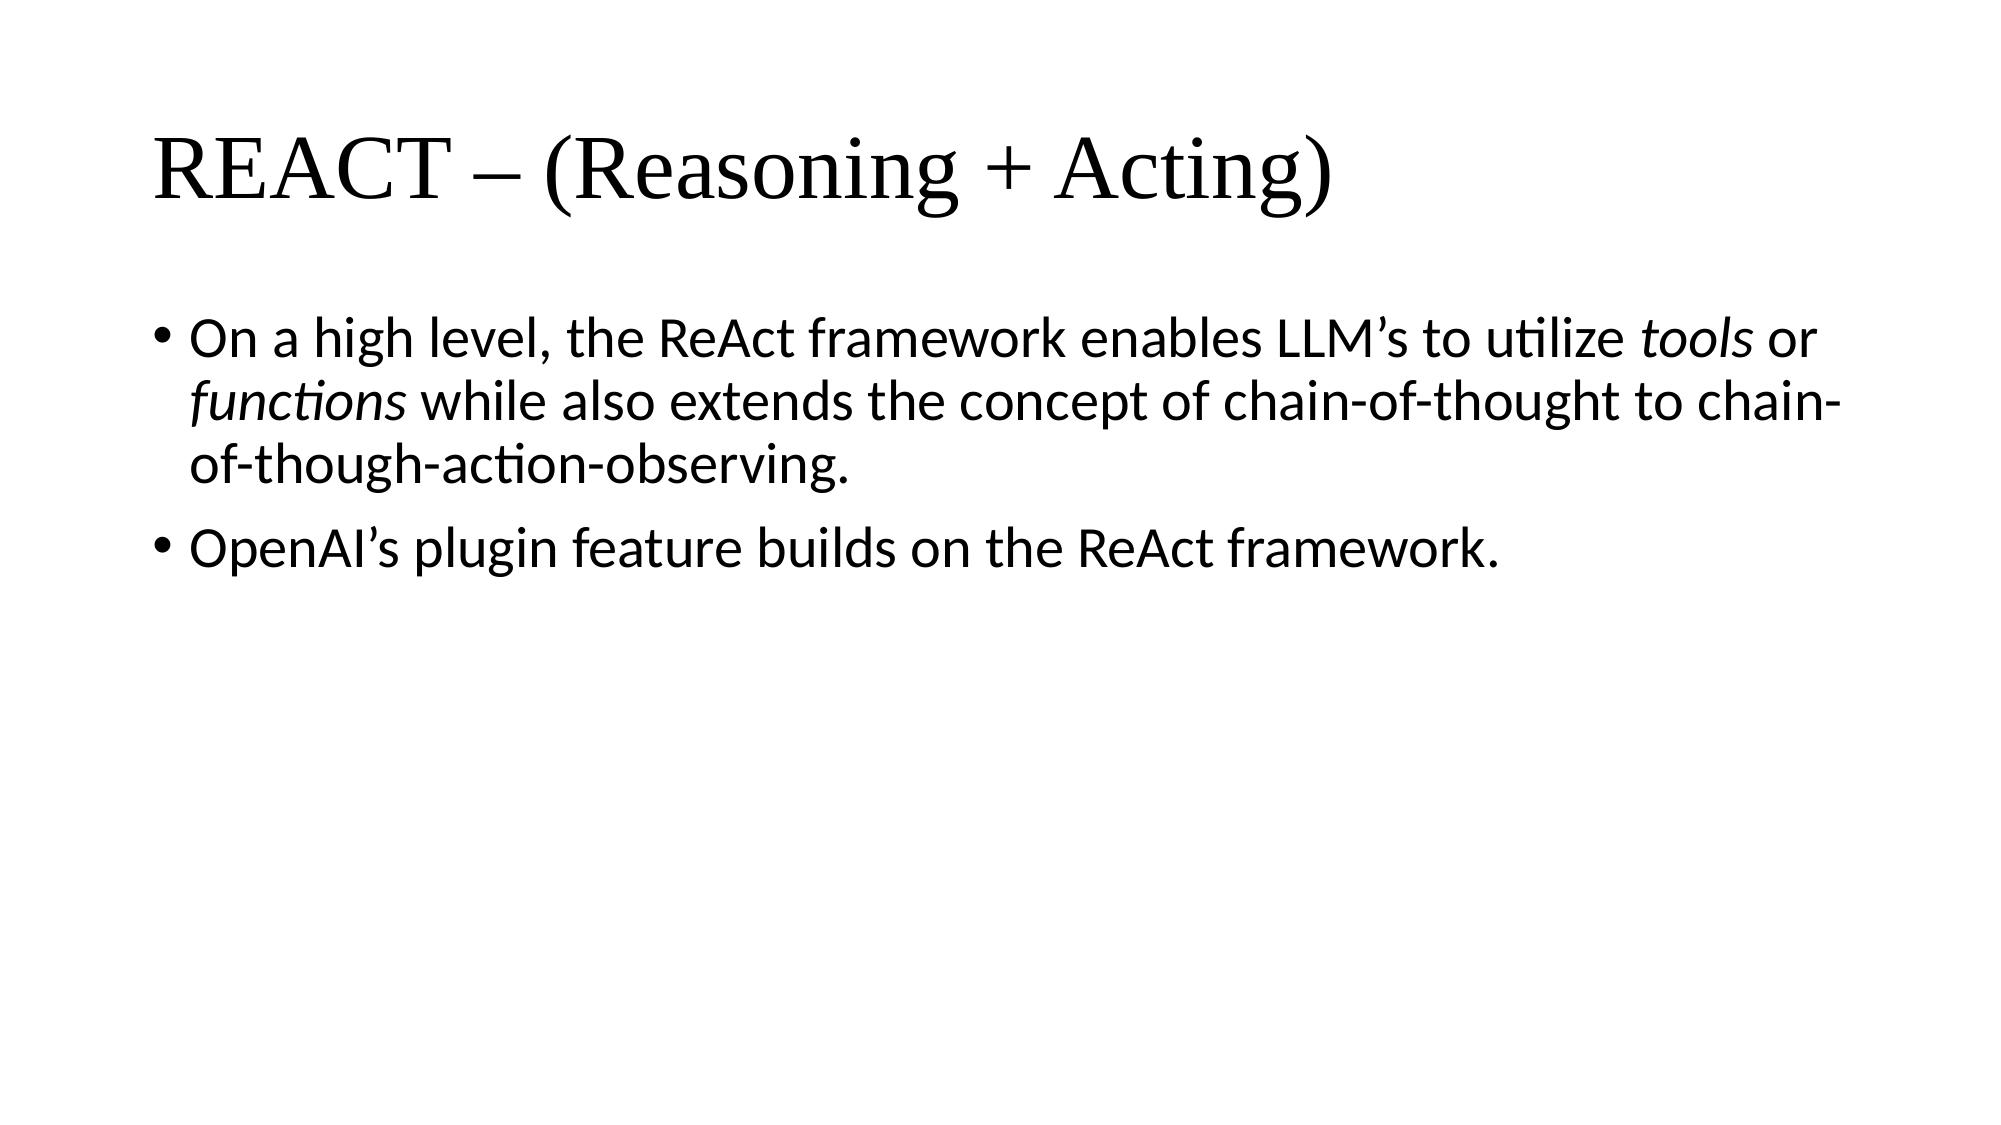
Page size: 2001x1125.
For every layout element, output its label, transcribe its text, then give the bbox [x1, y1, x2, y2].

list On a high level, the ReAct framework enables LLM’s to utilize tools or functions while also extends the concept of chain-of-thought to chain-of-though-action-observing. OpenAI’s plugin feature builds on the ReAct framework. [137, 299, 1863, 1014]
title REACT – (Reasoning + Acting) [137, 59, 1863, 278]
